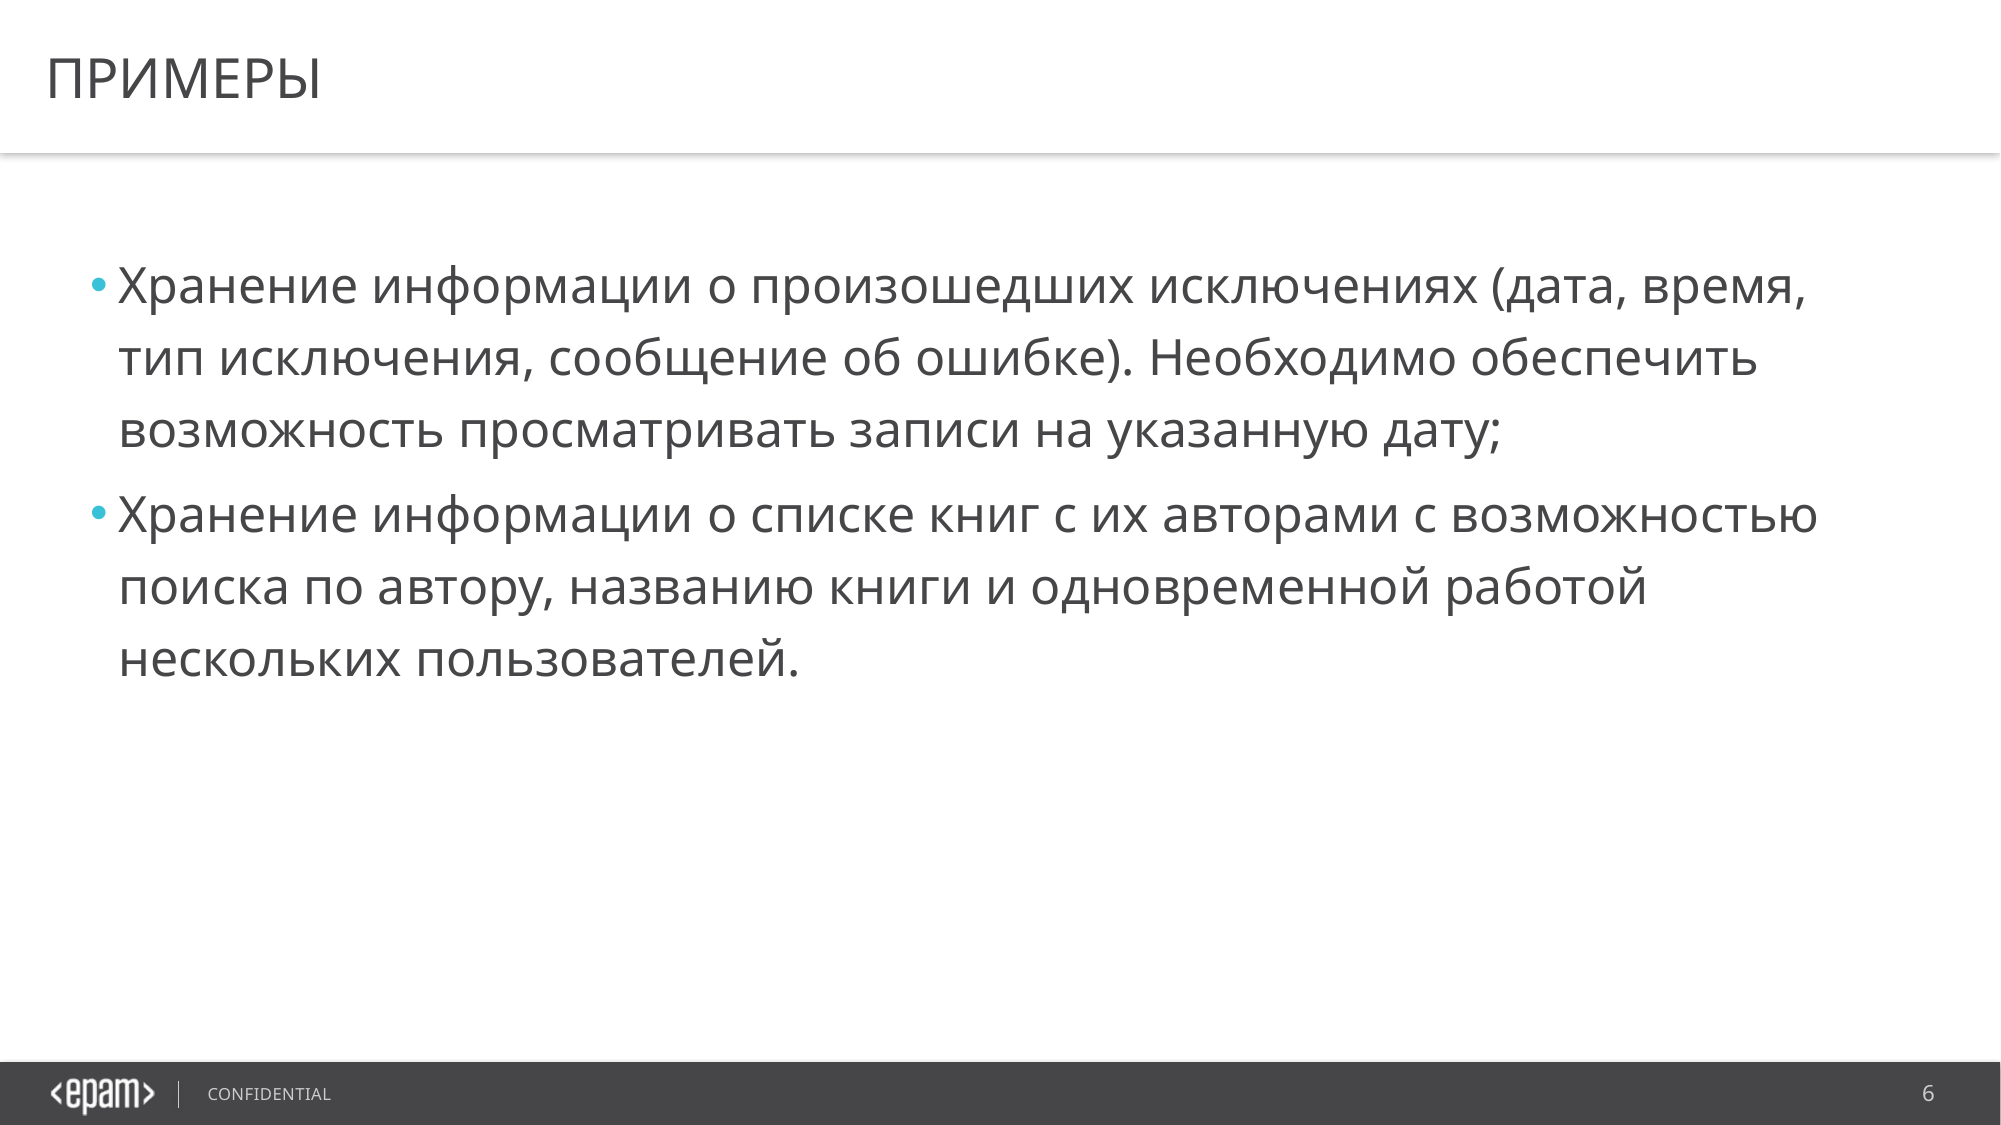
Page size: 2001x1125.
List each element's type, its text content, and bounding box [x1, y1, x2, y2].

picture [50, 1078, 155, 1116]
title Примеры [0, 0, 2000, 153]
list Хранение информации о произошедших исключениях (дата, время, тип исключения, сообщение об ошибке). Необходимо обеспечить возможность просматривать записи на указанную дату; Хранение информации о списке книг с их авторами с возможностью поиска по автору, названию книги и одновременной работой нескольких пользователей. [78, 236, 1903, 977]
